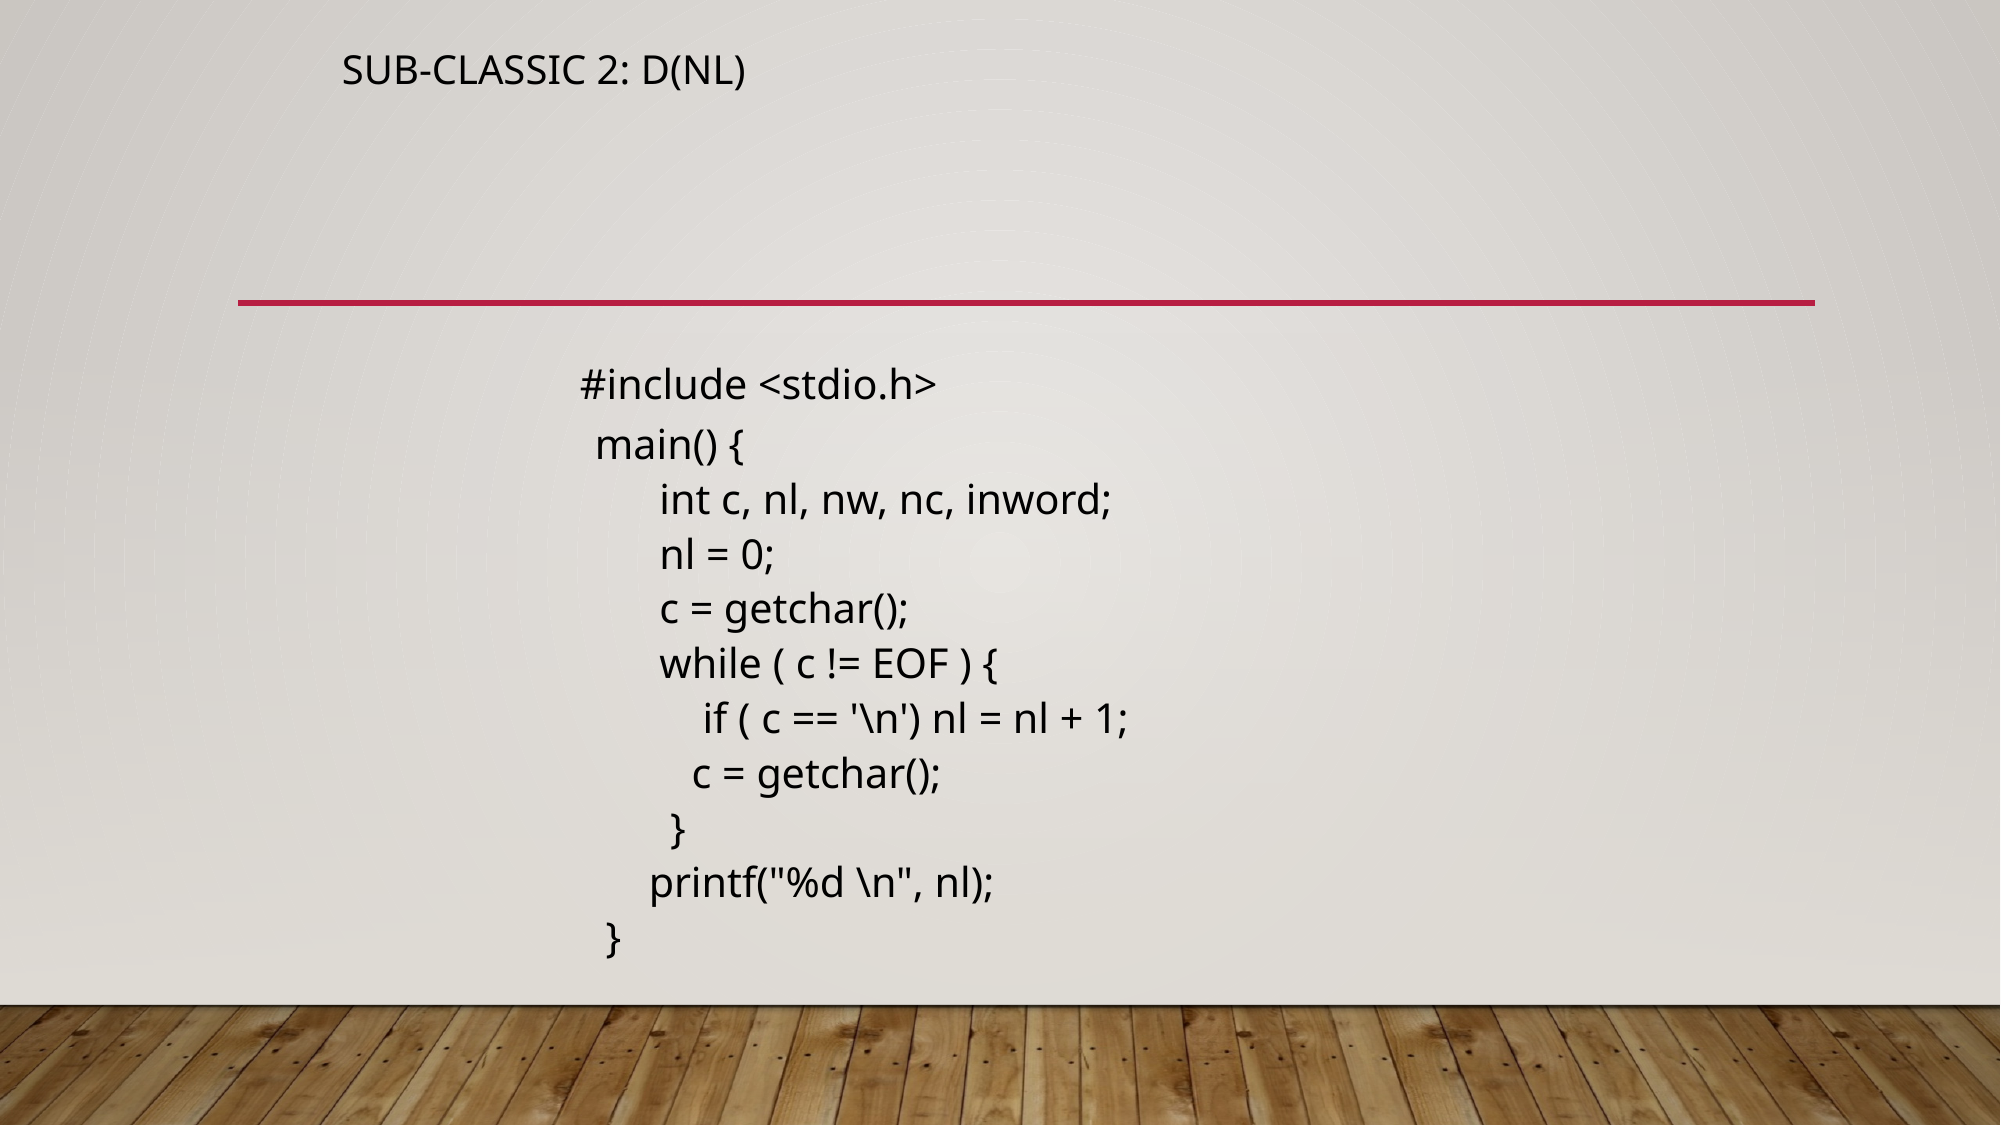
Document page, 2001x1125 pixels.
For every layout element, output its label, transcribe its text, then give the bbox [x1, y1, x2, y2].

list #include <stdio.h> main() { int c, nl, nw, nc, inword; nl = 0; c = getchar(); while ( c != EOF ) { if ( c == '\n') nl = nl + 1; c = getchar(); } printf("%d \n", nl); } [324, 334, 1674, 977]
picture [0, 1005, 2000, 1125]
title Sub-Classic 2: D(NL) [326, 0, 1677, 102]
